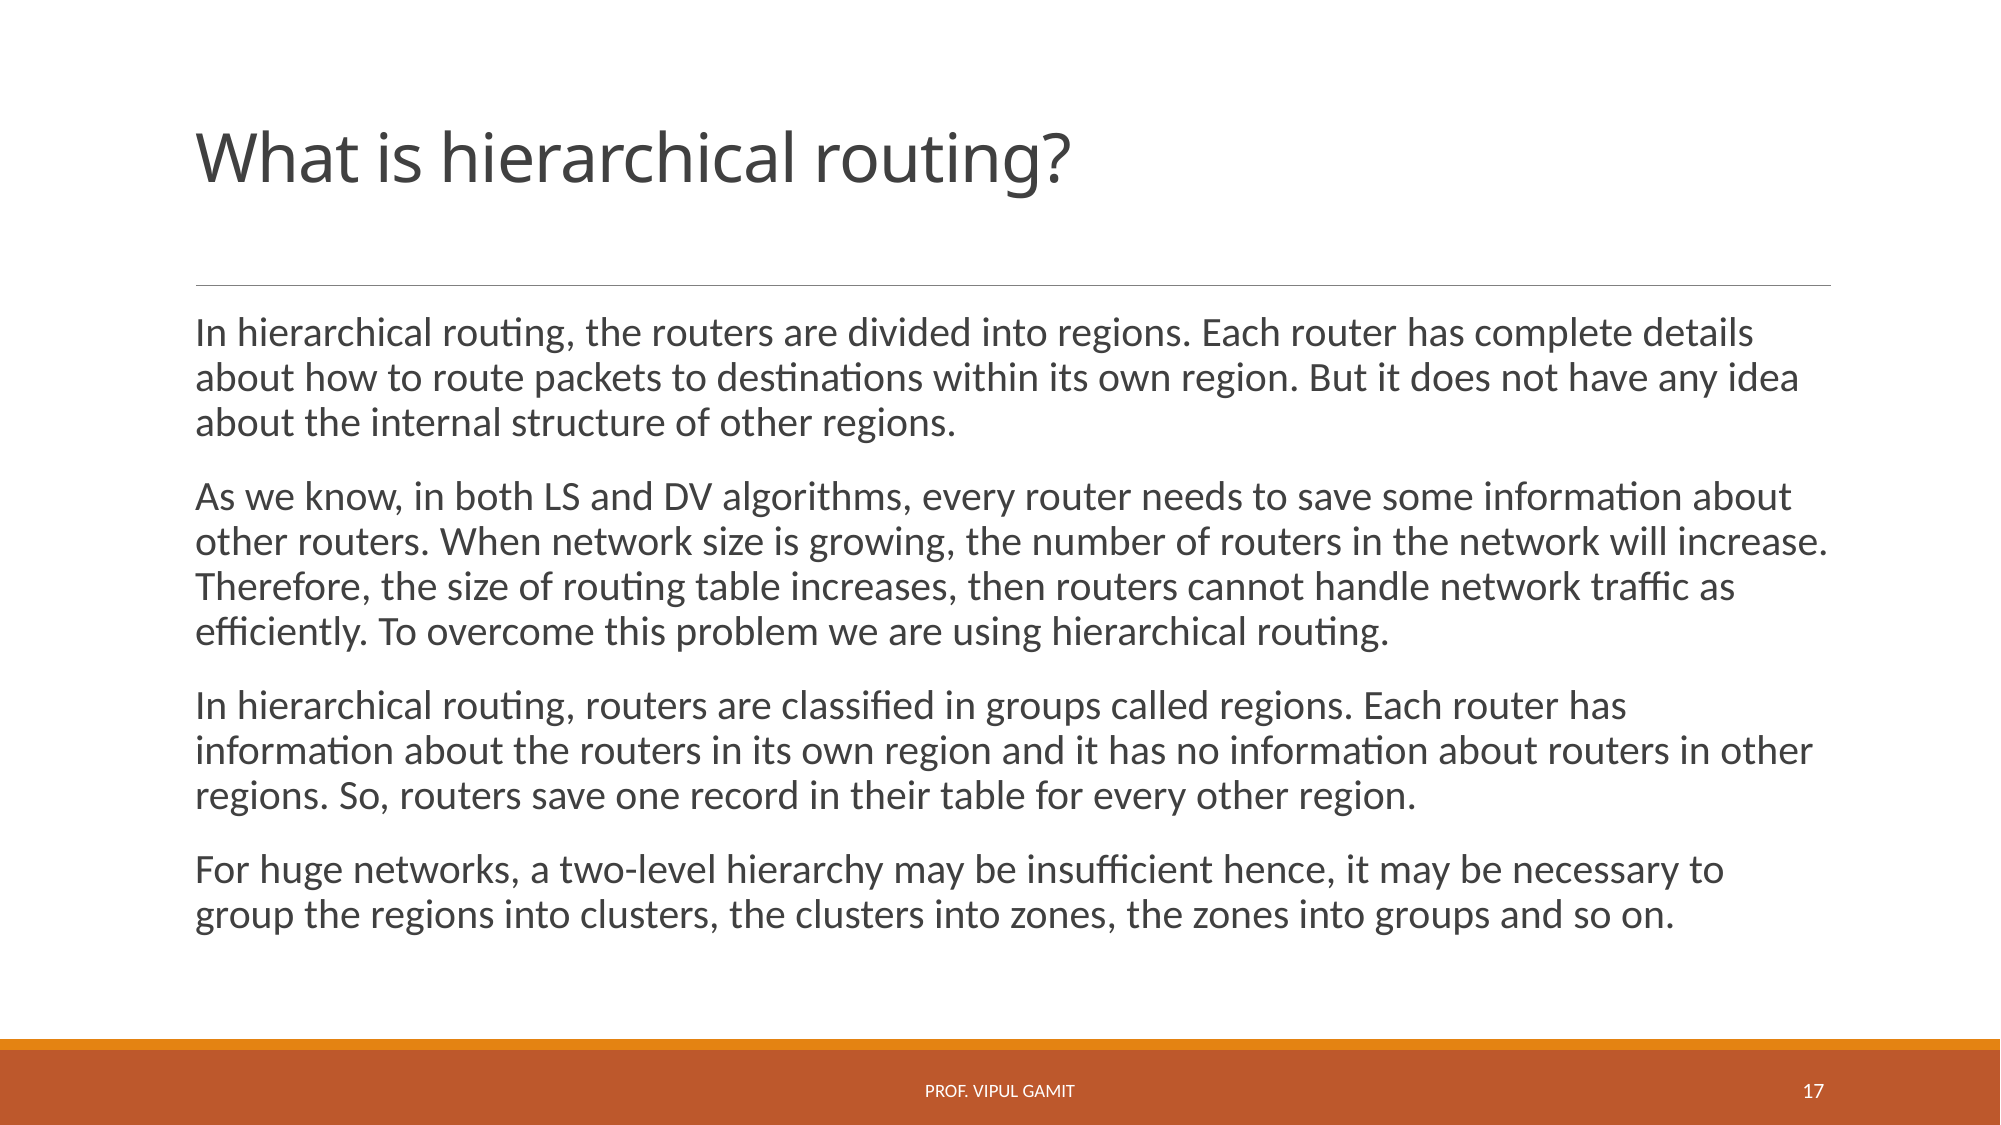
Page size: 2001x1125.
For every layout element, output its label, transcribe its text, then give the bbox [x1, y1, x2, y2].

title What is hierarchical routing? [180, 47, 1830, 285]
list In hierarchical routing, the routers are divided into regions. Each router has complete details about how to route packets to destinations within its own region. But it does not have any idea about the internal structure of other regions. As we know, in both LS and DV algorithms, every router needs to save some information about other routers. When network size is growing, the number of routers in the network will increase. Therefore, the size of routing table increases, then routers cannot handle network traffic as efficiently. To overcome this problem we are using hierarchical routing. In hierarchical routing, routers are classified in groups called regions. Each router has information about the routers in its own region and it has no information about routers in other regions. So, routers save one record in their table for every other region. For huge networks, a two-level hierarchy may be insufficient hence, it may be necessary to group the regions into clusters, the clusters into zones, the zones into groups and so on. [180, 302, 1830, 963]
slide_number 17 [1624, 1059, 1840, 1120]
footer Prof. Vipul Gamit [604, 1059, 1396, 1120]
